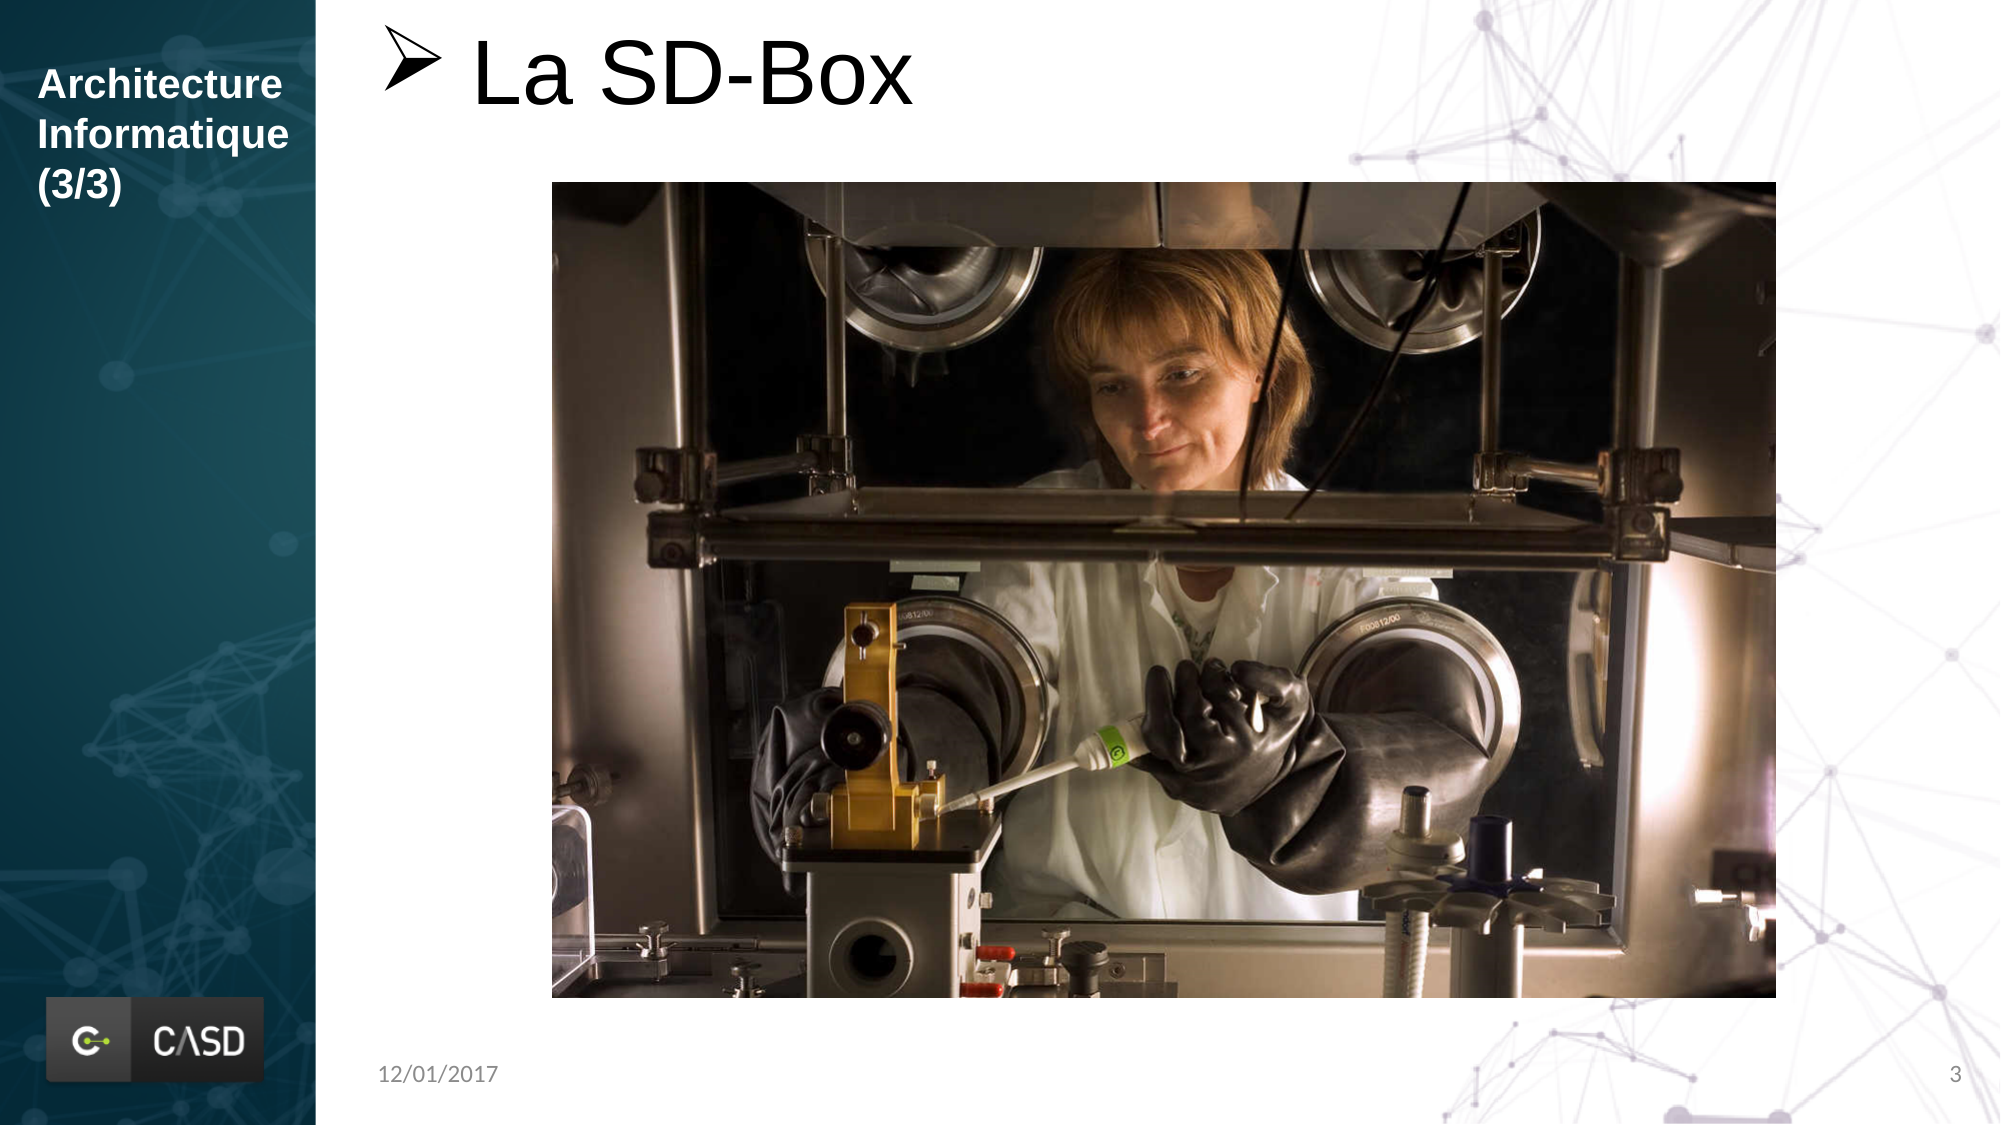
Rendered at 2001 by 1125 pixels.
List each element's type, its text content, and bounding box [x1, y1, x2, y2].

text_box Architecture Informatique (3/3) [22, 49, 313, 214]
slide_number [362, 1042, 813, 1103]
title La SD-Box [362, 0, 1966, 197]
picture [0, 0, 2001, 1125]
slide_number 3 [1527, 1042, 1977, 1103]
